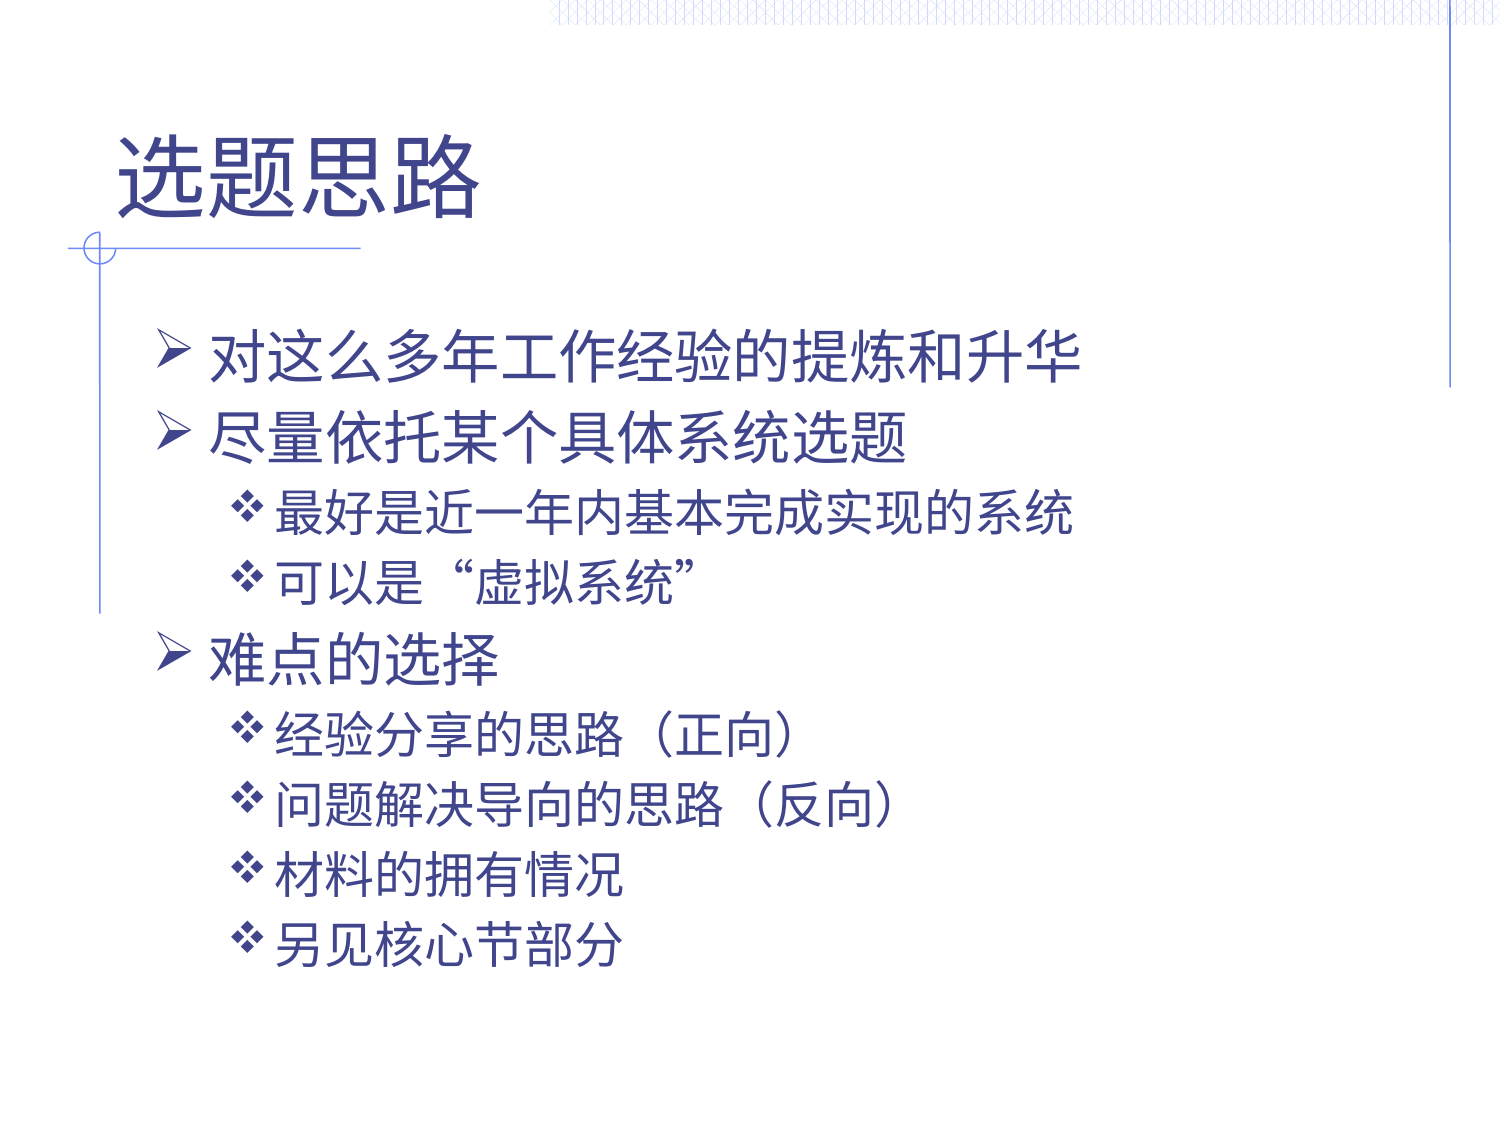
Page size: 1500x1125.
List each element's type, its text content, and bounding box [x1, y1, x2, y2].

title 选题思路 [99, 50, 1375, 238]
list 对这么多年工作经验的提炼和升华 尽量依托某个具体系统选题 最好是近一年内基本完成实现的系统 可以是“虚拟系统” 难点的选择 经验分享的思路（正向） 问题解决导向的思路（反向） 材料的拥有情况 另见核心节部分 [137, 312, 1413, 988]
